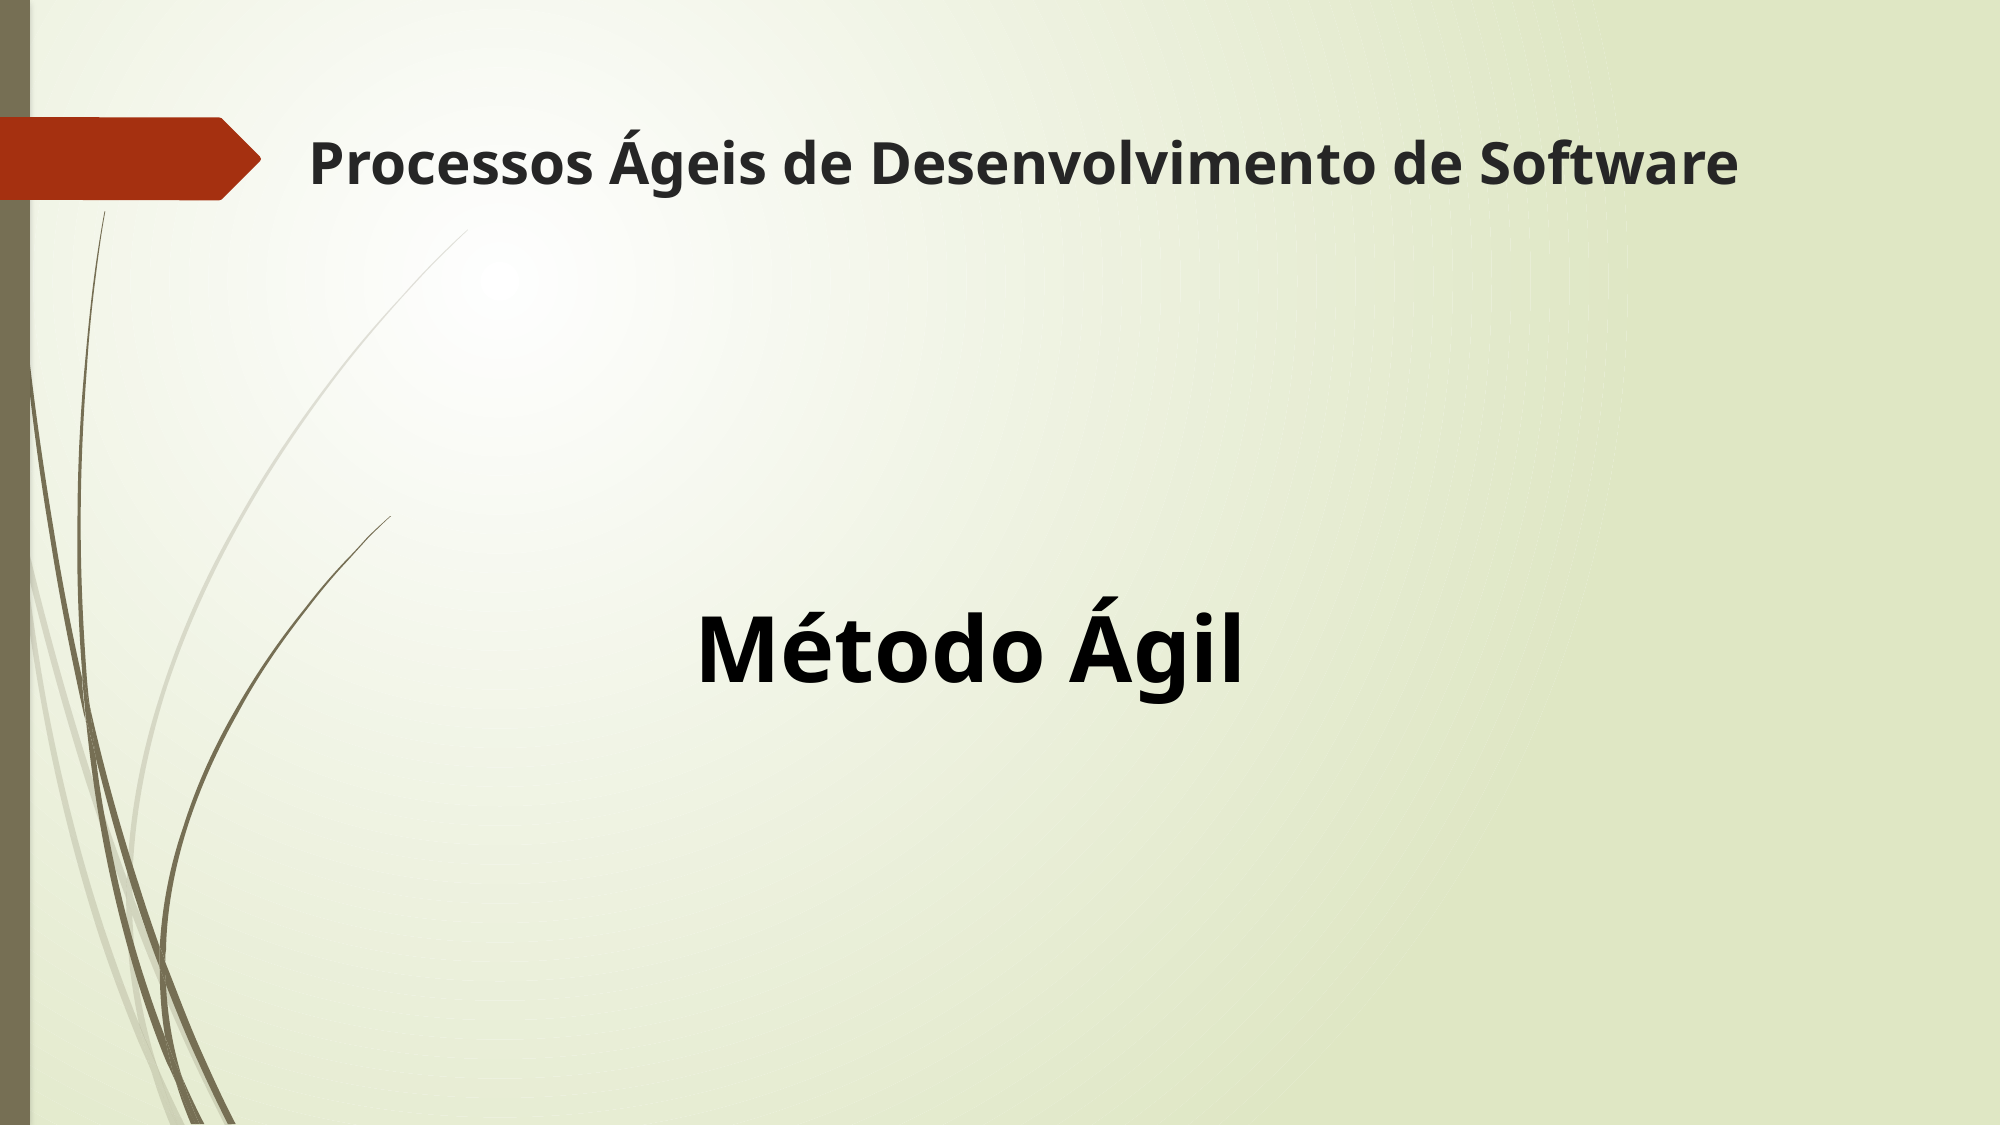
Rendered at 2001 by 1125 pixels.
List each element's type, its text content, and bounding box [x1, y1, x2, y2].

title Processos Ágeis de Desenvolvimento de Software [293, 118, 1777, 222]
text_box Método Ágil [621, 583, 1321, 708]
